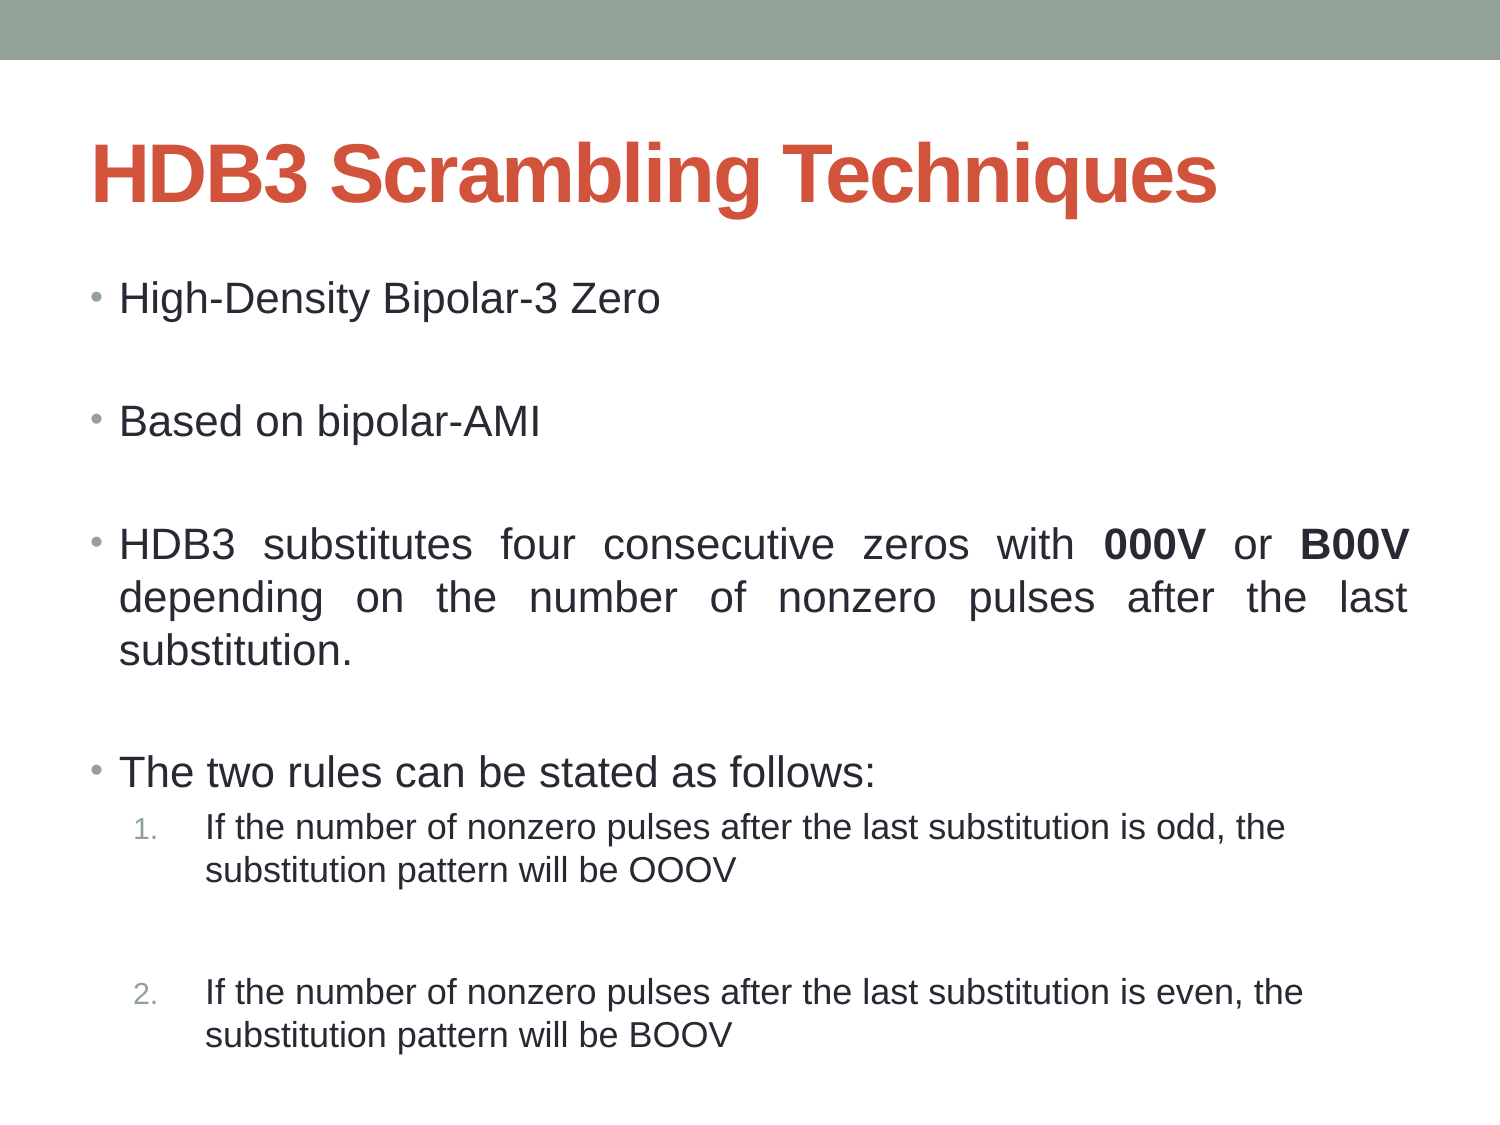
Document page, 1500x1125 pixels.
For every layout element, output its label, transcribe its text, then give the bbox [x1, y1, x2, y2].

list High-Density Bipolar-3 Zero Based on bipolar-AMI HDB3 substitutes four consecutive zeros with 000V or B00V depending on the number of nonzero pulses after the last substitution. The two rules can be stated as follows: If the number of nonzero pulses after the last substitution is odd, the substitution pattern will be OOOV If the number of nonzero pulses after the last substitution is even, the substitution pattern will be BOOV [75, 262, 1425, 1063]
title HDB3 Scrambling Techniques [75, 87, 1425, 250]
